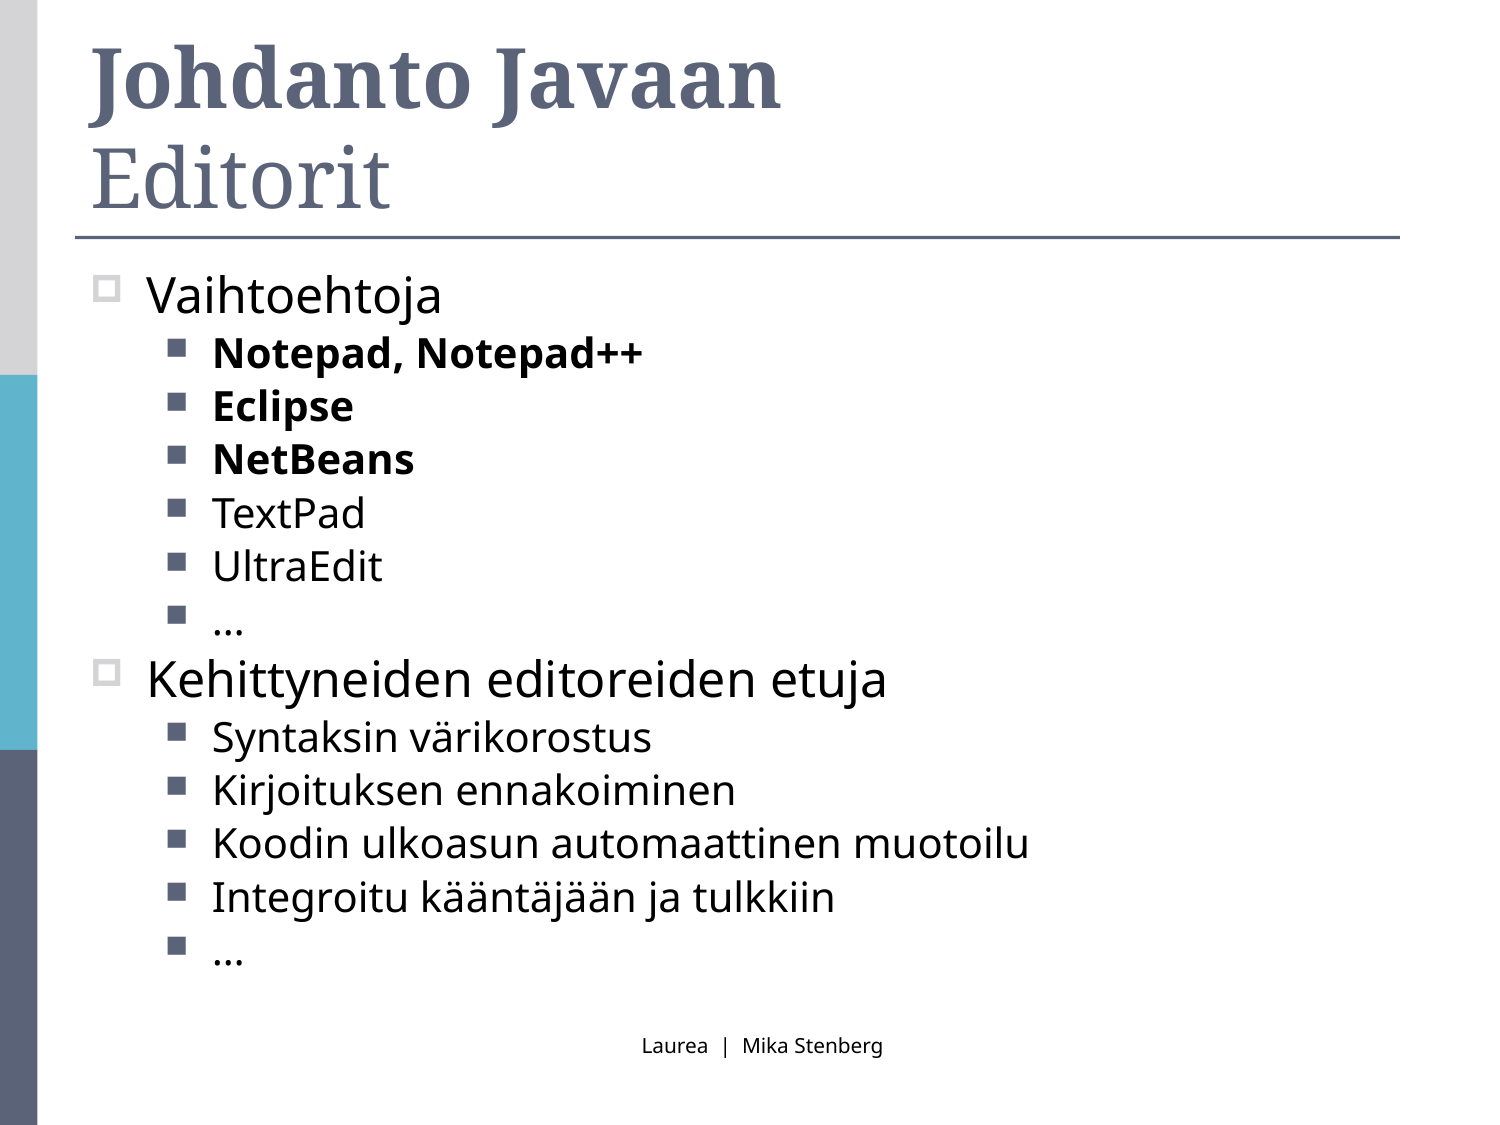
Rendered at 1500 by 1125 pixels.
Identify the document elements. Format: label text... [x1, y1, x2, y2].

title Johdanto Javaan Editorit [74, 45, 1426, 233]
list Vaihtoehtoja Notepad, Notepad++ Eclipse NetBeans TextPad UltraEdit … Kehittyneiden editoreiden etuja Syntaksin värikorostus Kirjoituksen ennakoiminen Koodin ulkoasun automaattinen muotoilu Integroitu kääntäjään ja tulkkiin … [74, 262, 1426, 1006]
footer Laurea | Mika Stenberg [449, 1024, 1076, 1101]
